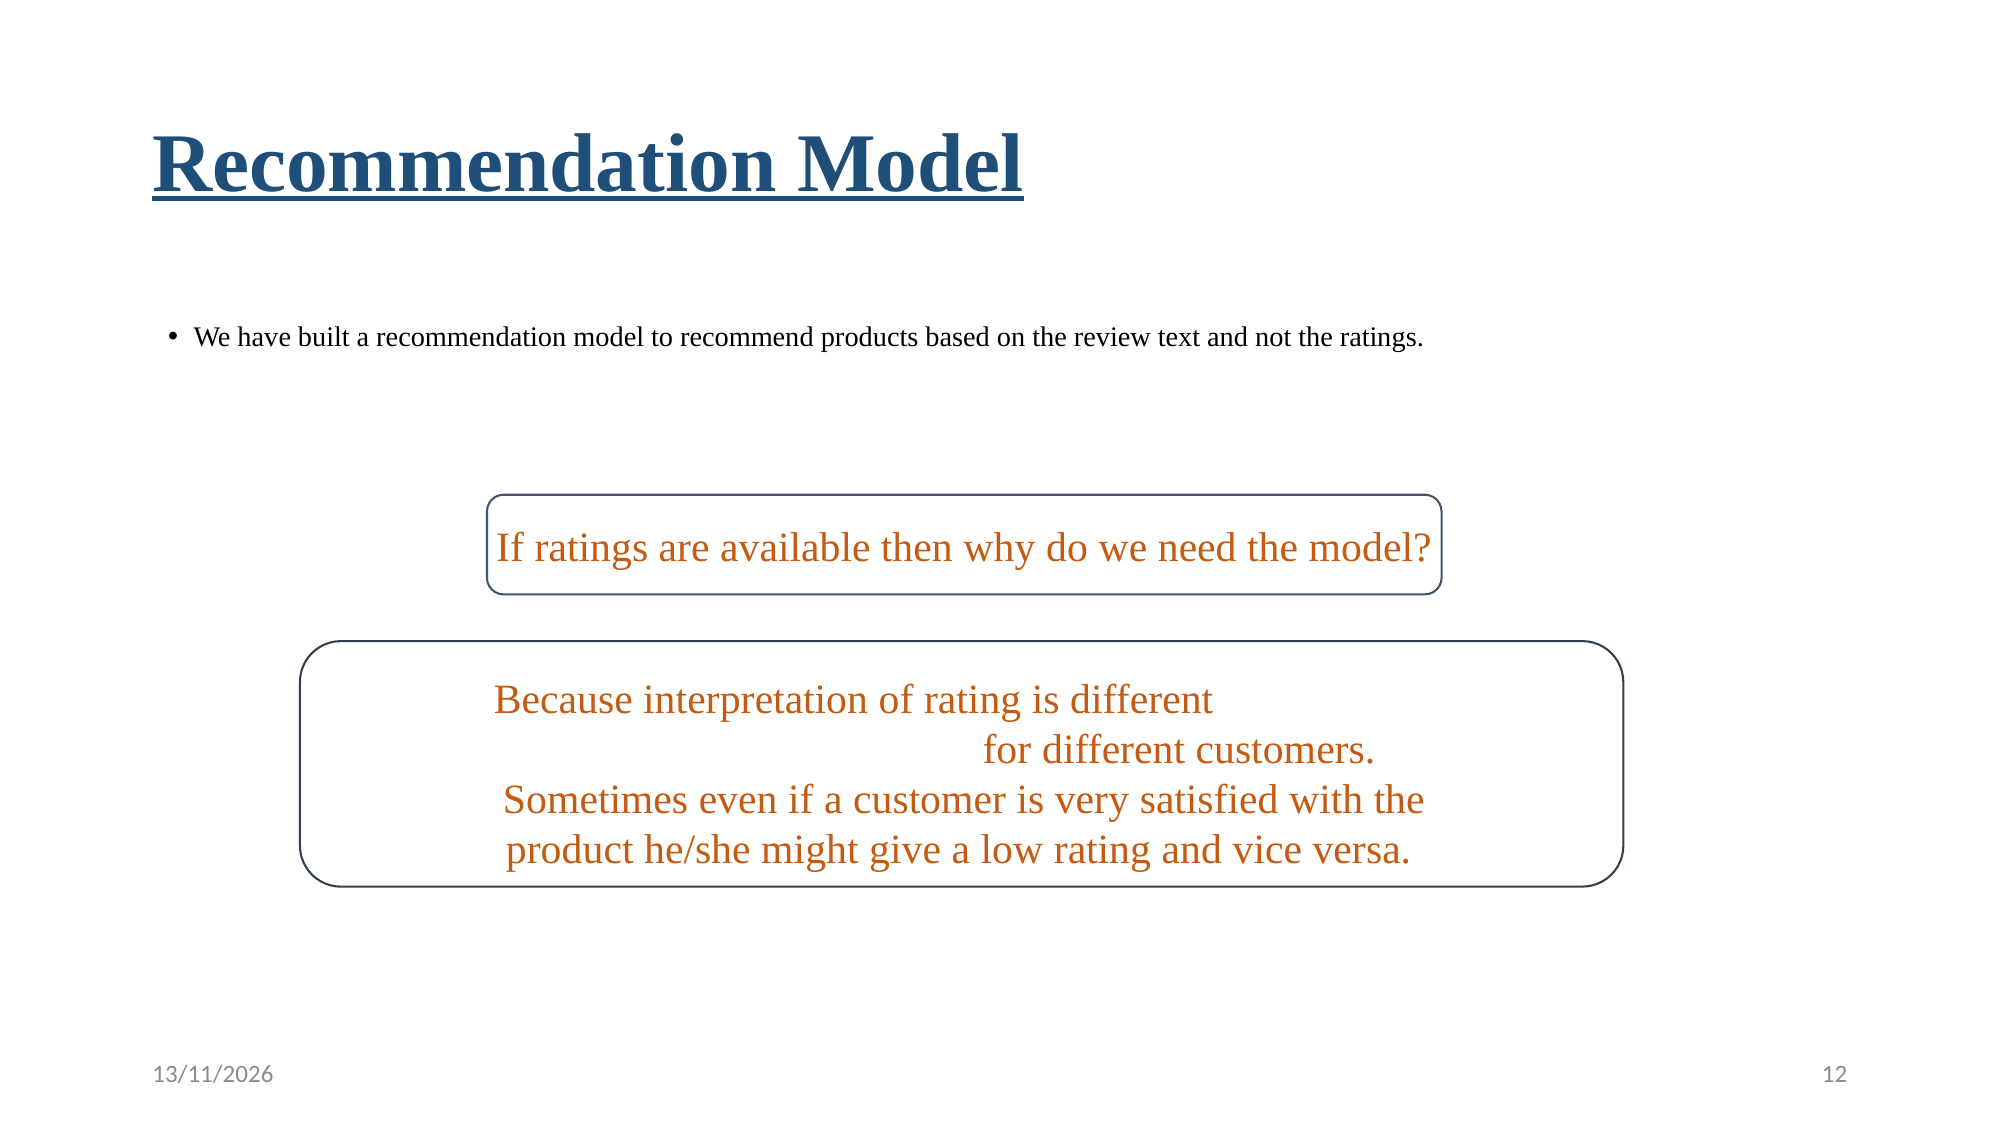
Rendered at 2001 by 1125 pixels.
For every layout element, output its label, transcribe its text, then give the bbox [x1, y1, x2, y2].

text_box If ratings are available then why do we need the model? [460, 512, 1461, 623]
title Recommendation Model [137, 59, 1863, 278]
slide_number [137, 1042, 588, 1103]
list We have built a recommendation model to recommend products based on the review text and not the ratings. [153, 277, 1652, 413]
text_box Because interpretation of rating is different for different customers. Sometimes even if a customer is very satisfied with the product he/she might give a low rating and vice versa. [464, 664, 1465, 880]
text_box [485, 493, 1443, 512]
text_box [298, 640, 1625, 888]
slide_number 12 [1412, 1042, 1863, 1103]
